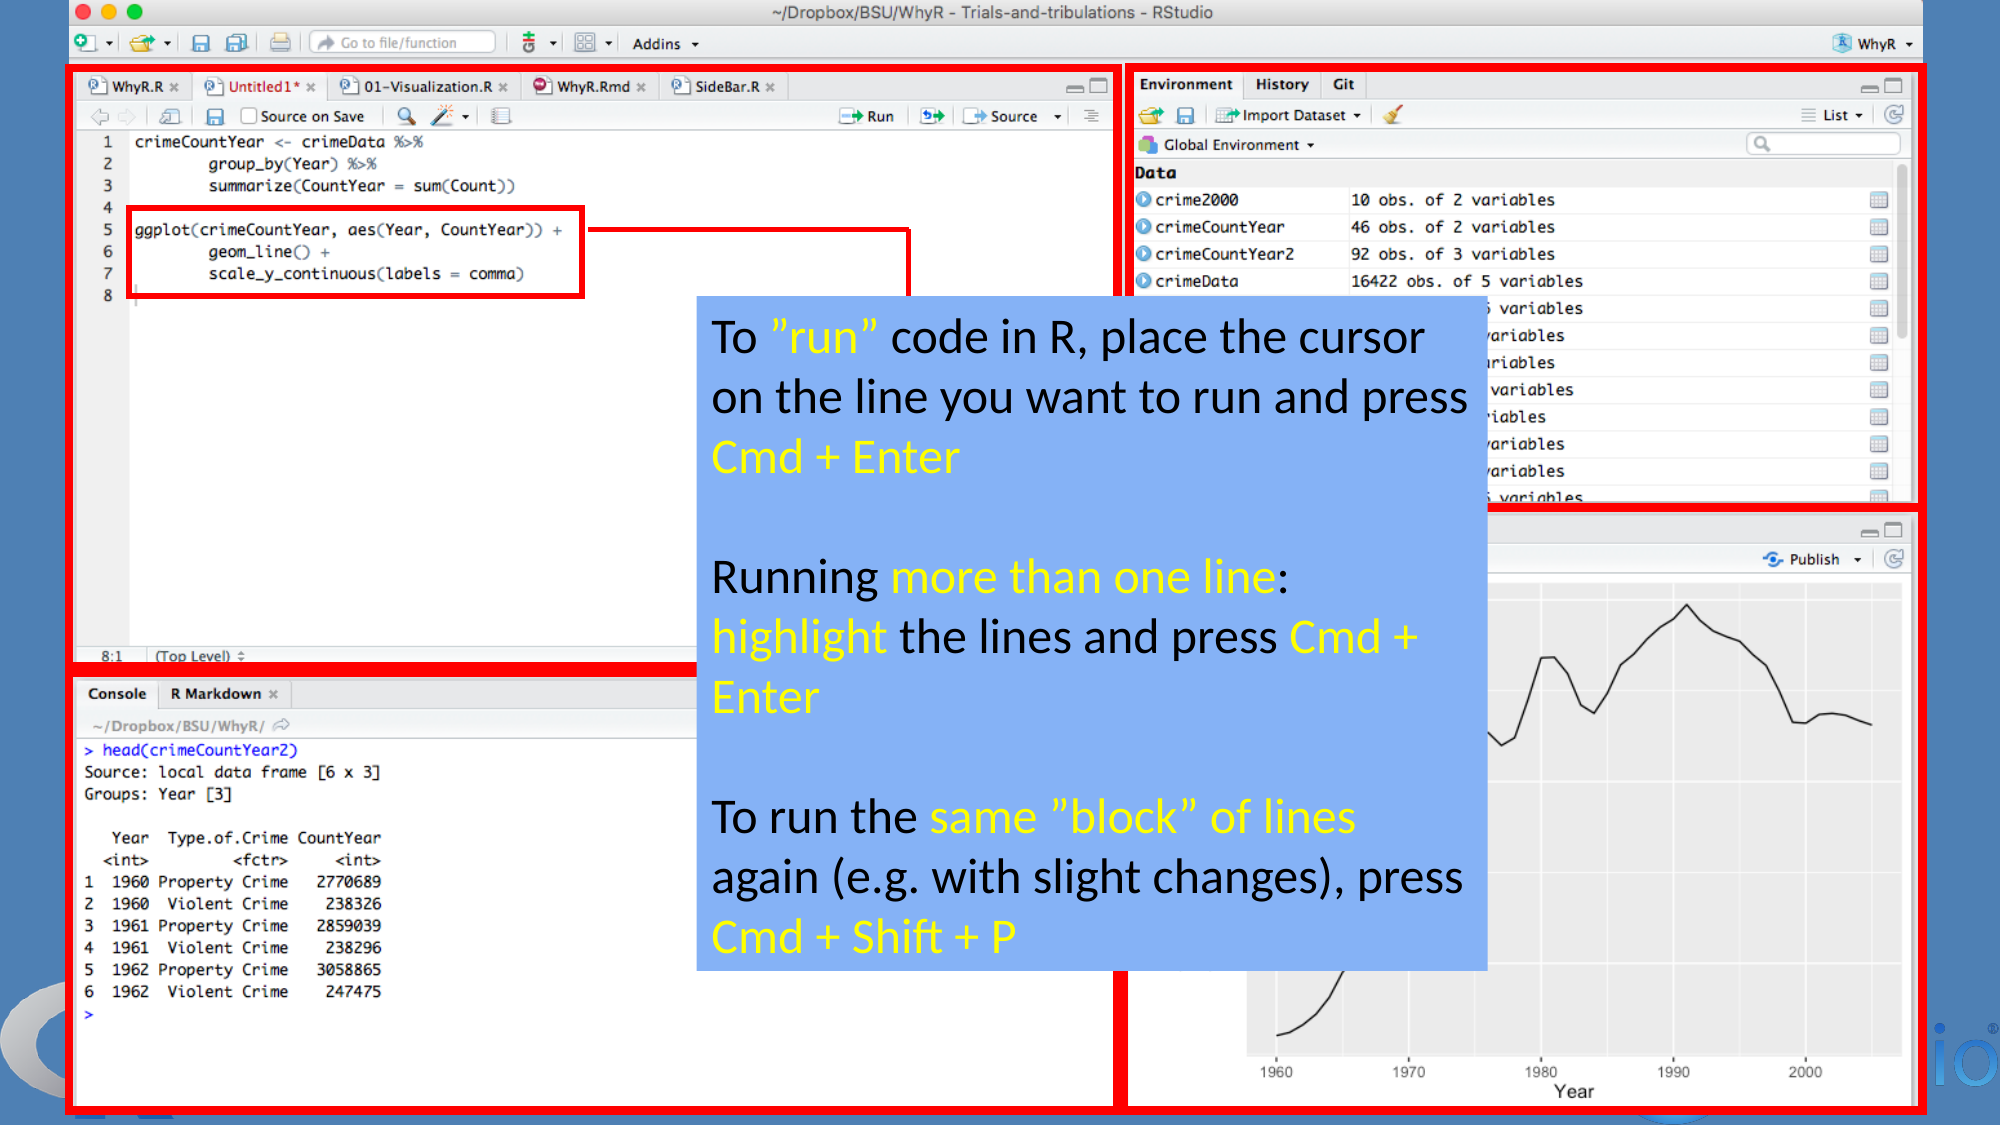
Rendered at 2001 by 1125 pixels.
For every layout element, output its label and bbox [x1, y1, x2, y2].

picture [1602, 985, 2000, 1125]
list [69, 0, 1923, 1111]
picture [0, 978, 181, 1119]
